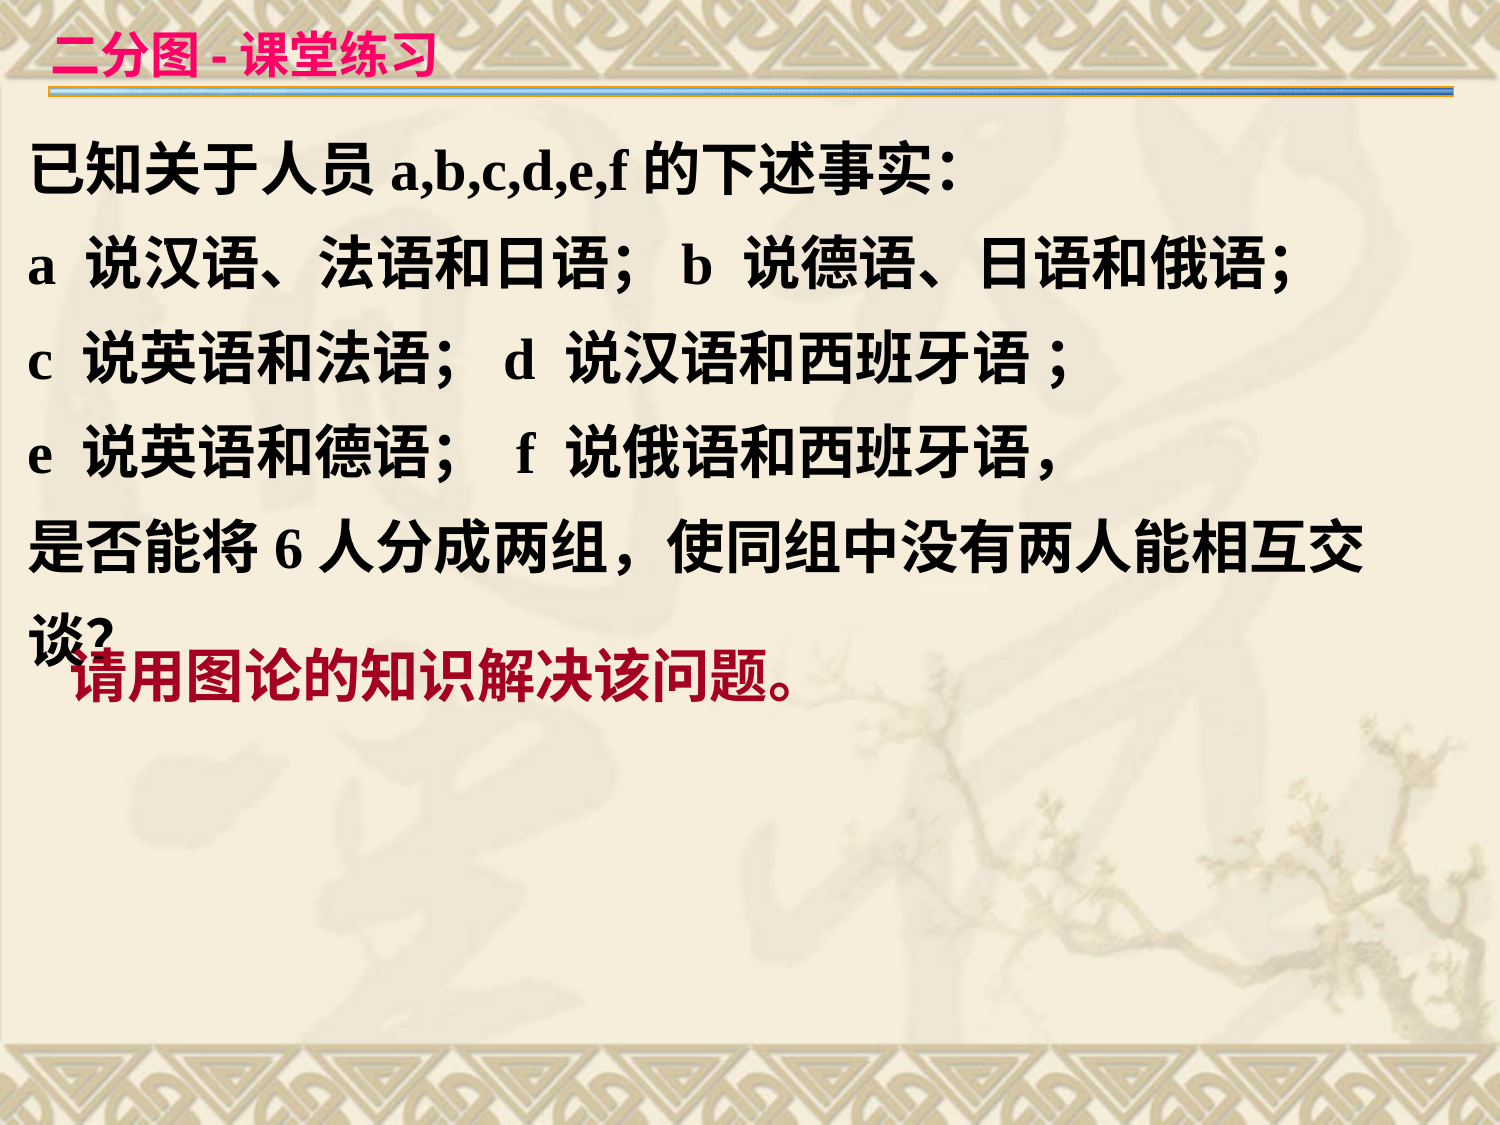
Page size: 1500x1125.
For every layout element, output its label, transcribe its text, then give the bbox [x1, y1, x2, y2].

text_box 已知关于人员a,b,c,d,e,f的下述事实： a 说汉语、法语和日语；b 说德语、日语和俄语； c 说英语和法语；d 说汉语和西班牙语 ； e 说英语和德语； f 说俄语和西班牙语， 是否能将6人分成两组，使同组中没有两人能相互交谈？ [12, 99, 1475, 682]
text_box 二分图-课堂练习 [35, 16, 525, 92]
picture [0, 0, 1500, 1125]
text_box 请用图论的知识解决该问题。 [54, 632, 842, 717]
